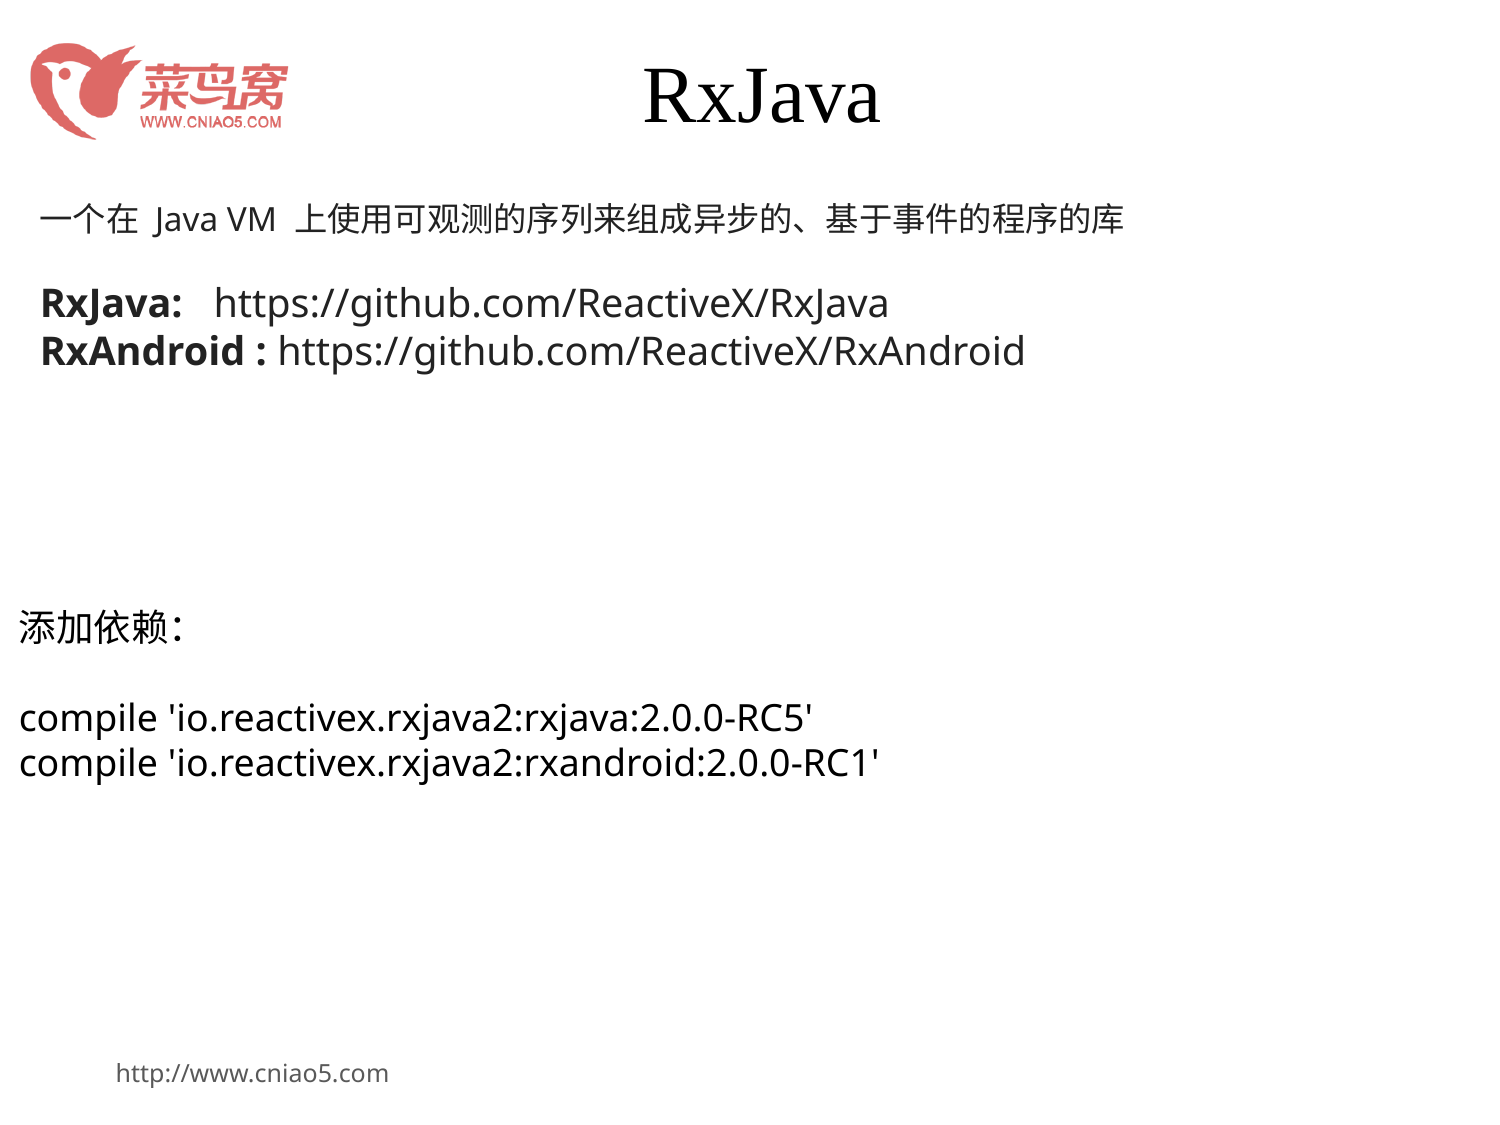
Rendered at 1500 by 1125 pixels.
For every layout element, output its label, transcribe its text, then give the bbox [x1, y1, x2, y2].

list 一个在 Java VM 上使用可观测的序列来组成异步的、基于事件的程序的库 RxJava: https://github.com/ReactiveX/RxJava RxAndroid : https://github.com/ReactiveX/RxAndroid [31, 190, 1469, 845]
text_box 添加依赖： compile 'io.reactivex.rxjava2:rxjava:2.0.0-RC5' compile 'io.reactivex.rxjava2:rxandroid:2.0.0-RC1' [11, 596, 888, 791]
text_box http://www.cniao5.com [108, 1050, 576, 1095]
text_box RxJava [299, 34, 1474, 148]
picture [20, 32, 299, 149]
